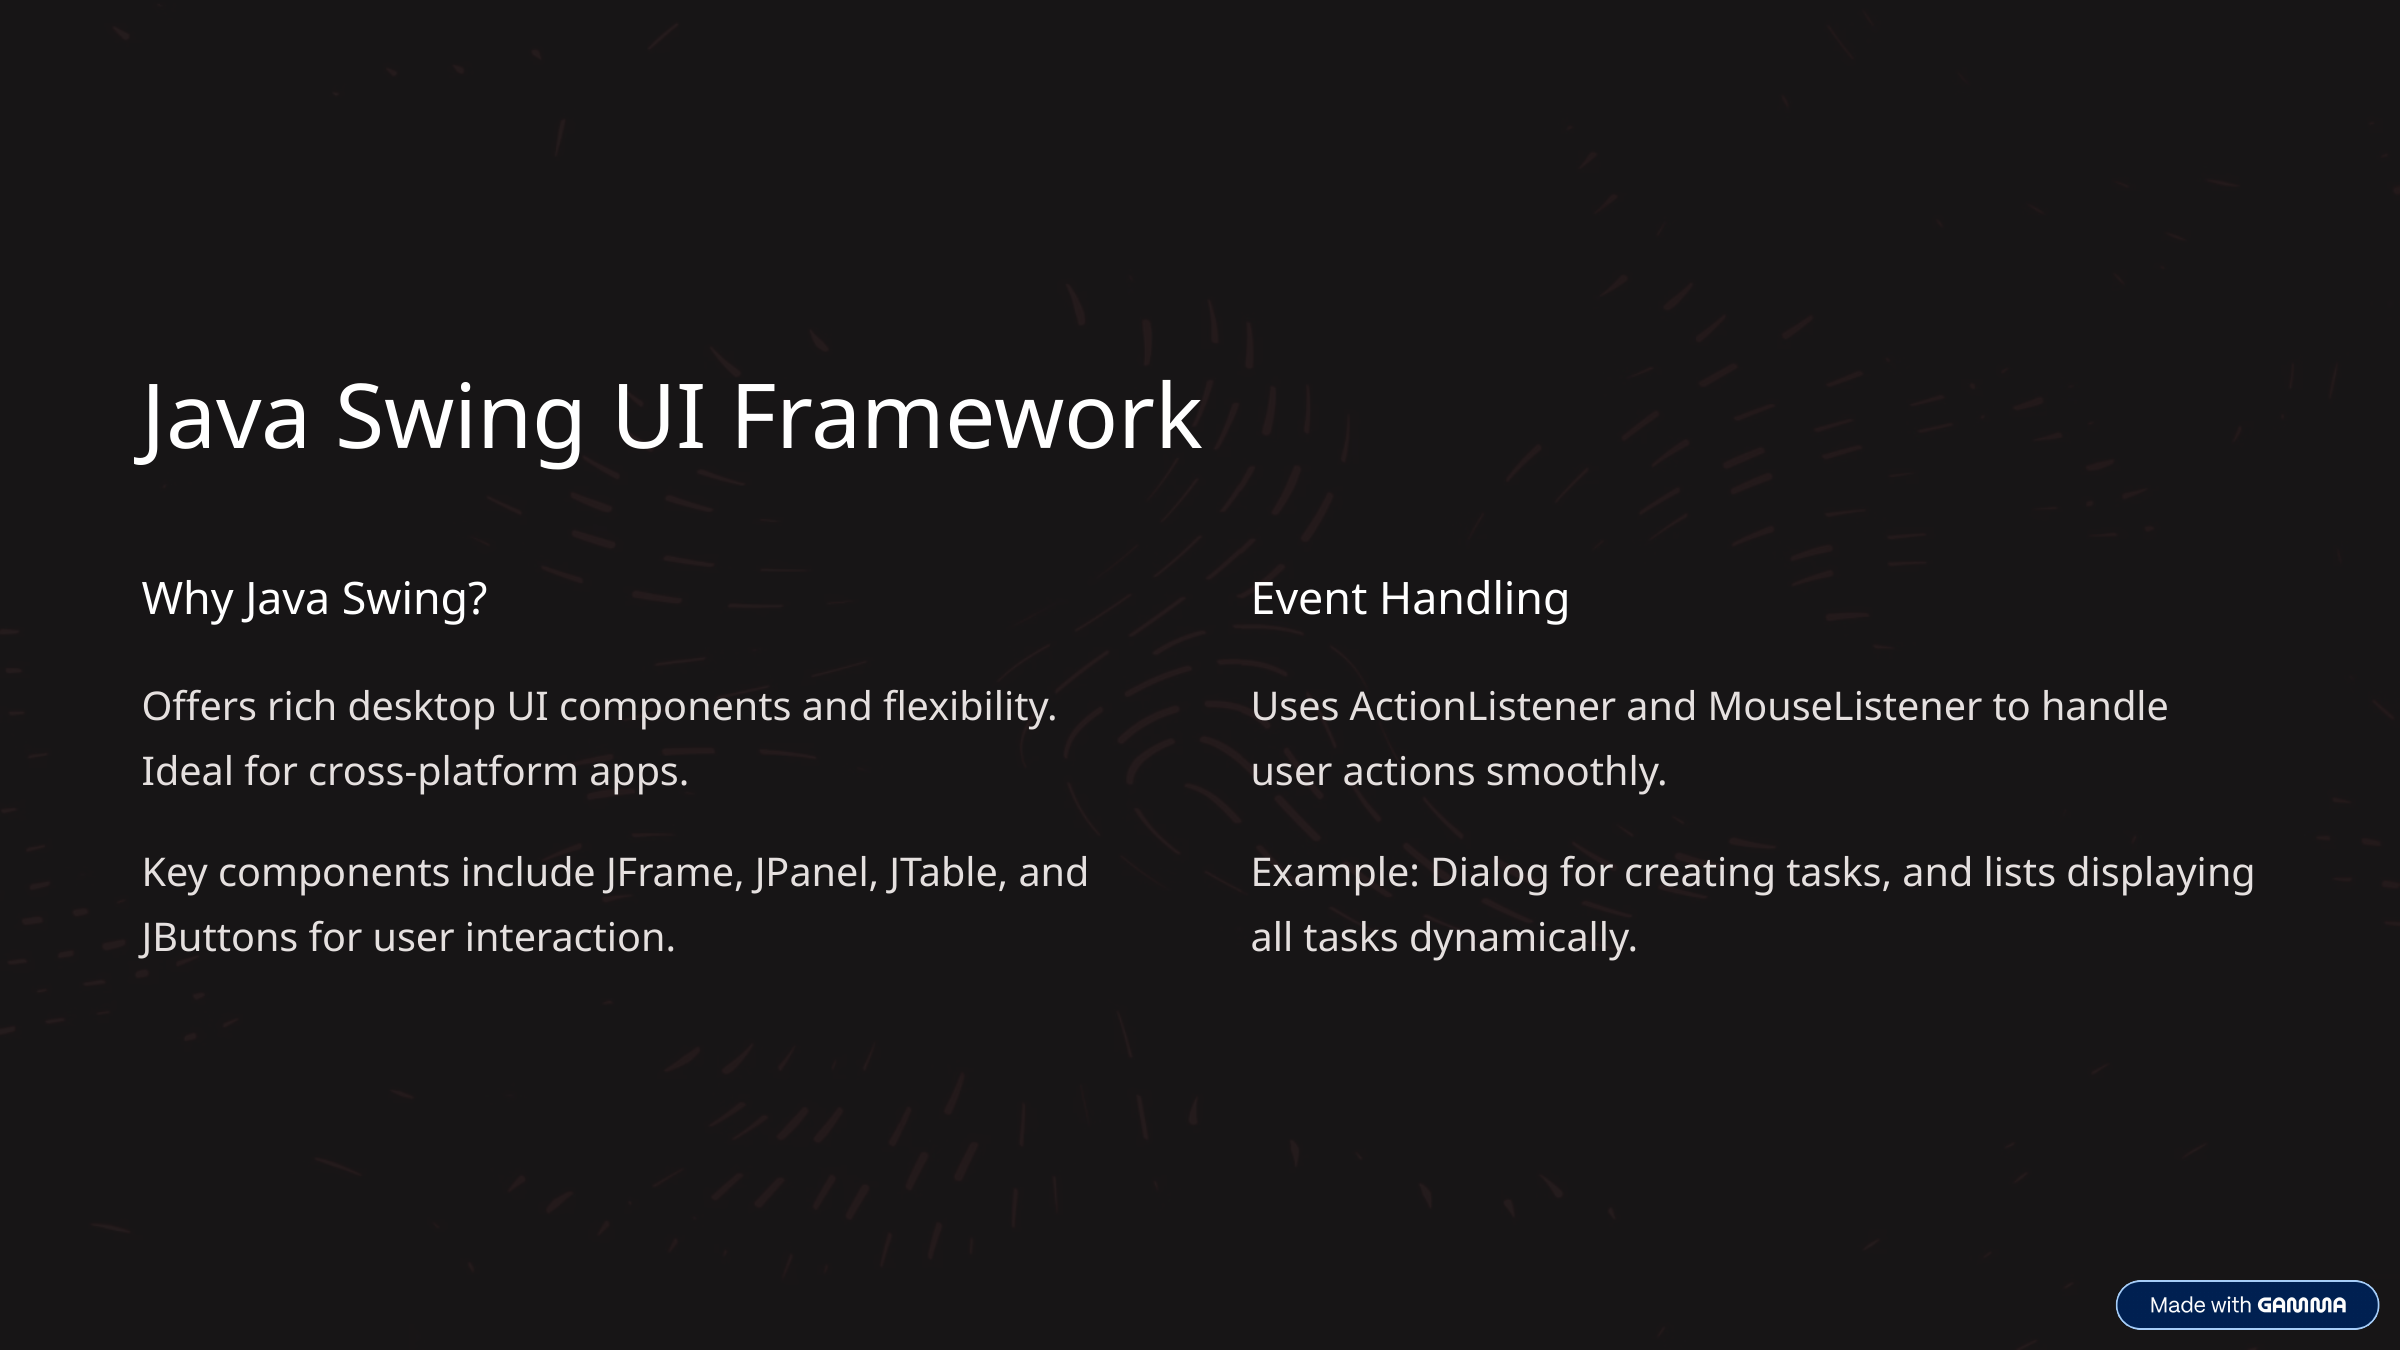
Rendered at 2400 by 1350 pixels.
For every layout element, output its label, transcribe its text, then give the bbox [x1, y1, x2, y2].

text_box Uses ActionListener and MouseListener to handle user actions smoothly. [1250, 664, 2260, 794]
text_box Example: Dialog for creating tasks, and lists displaying all tasks dynamically. [1250, 830, 2260, 960]
text_box Key components include JFrame, JPanel, JTable, and JButtons for user interaction. [141, 830, 1151, 960]
text_box Event Handling [1250, 567, 1701, 624]
text_box Java Swing UI Framework [141, 353, 1148, 467]
text_box Offers rich desktop UI components and flexibility. Ideal for cross-platform apps. [141, 664, 1151, 794]
picture [2106, 1271, 2389, 1339]
text_box Why Java Swing? [141, 567, 592, 624]
